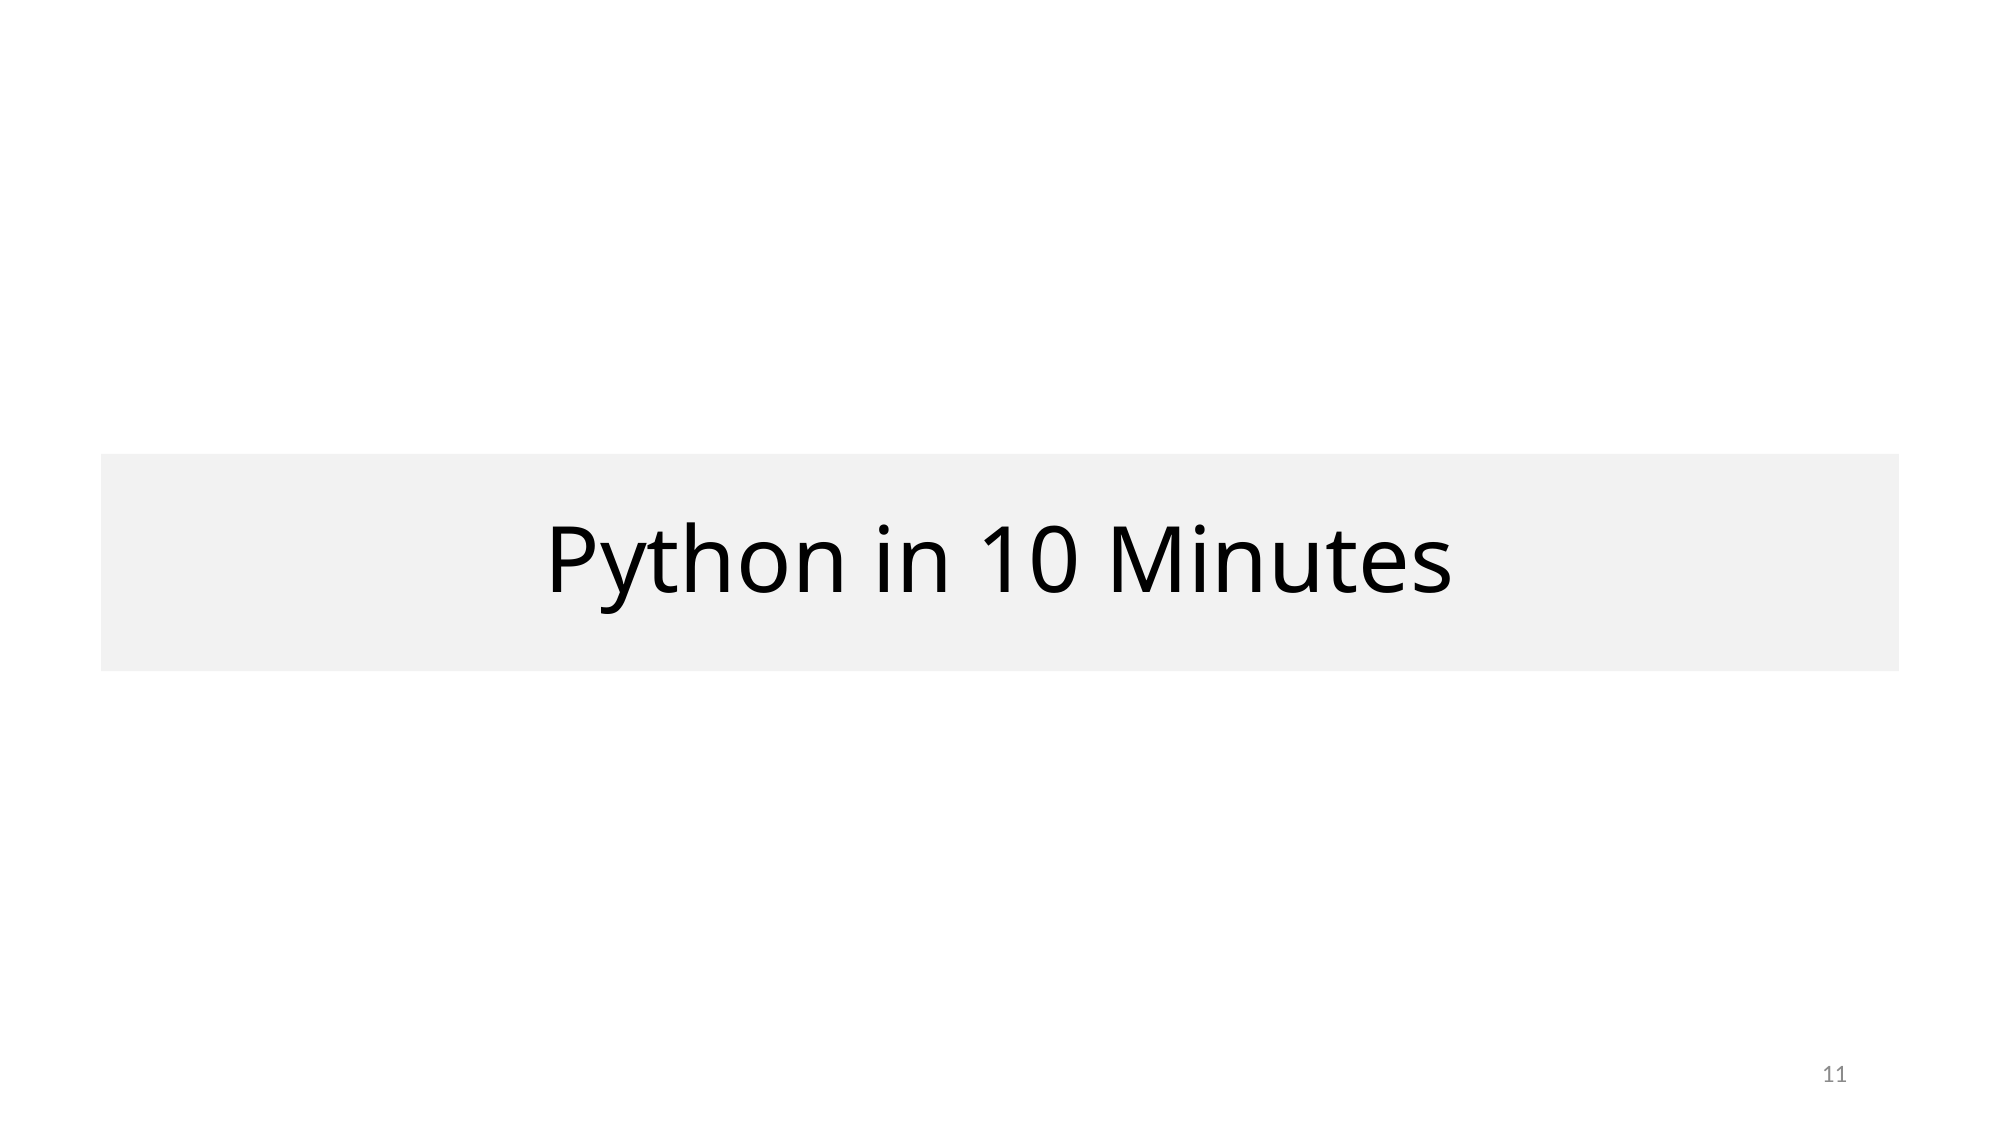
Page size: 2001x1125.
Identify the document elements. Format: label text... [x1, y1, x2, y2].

title Python in 10 Minutes [101, 453, 1899, 672]
slide_number 11 [1412, 1042, 1863, 1103]
